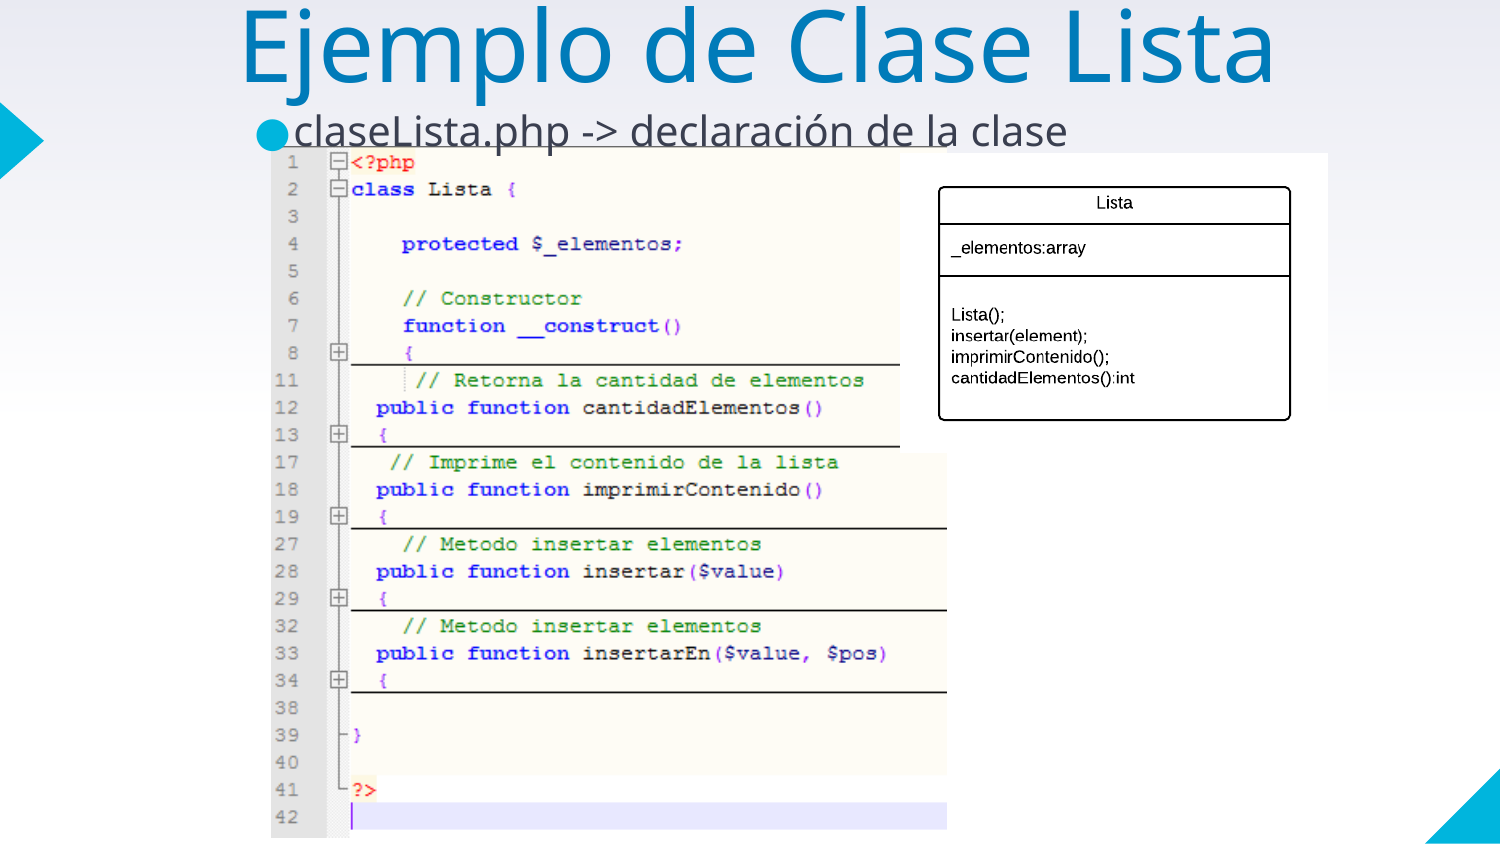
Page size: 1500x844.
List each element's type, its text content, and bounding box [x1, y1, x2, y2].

picture [271, 146, 1328, 838]
list claseLista.php -> declaración de la clase [225, 88, 1275, 790]
title Ejemplo de Clase Lista [225, 0, 1396, 89]
